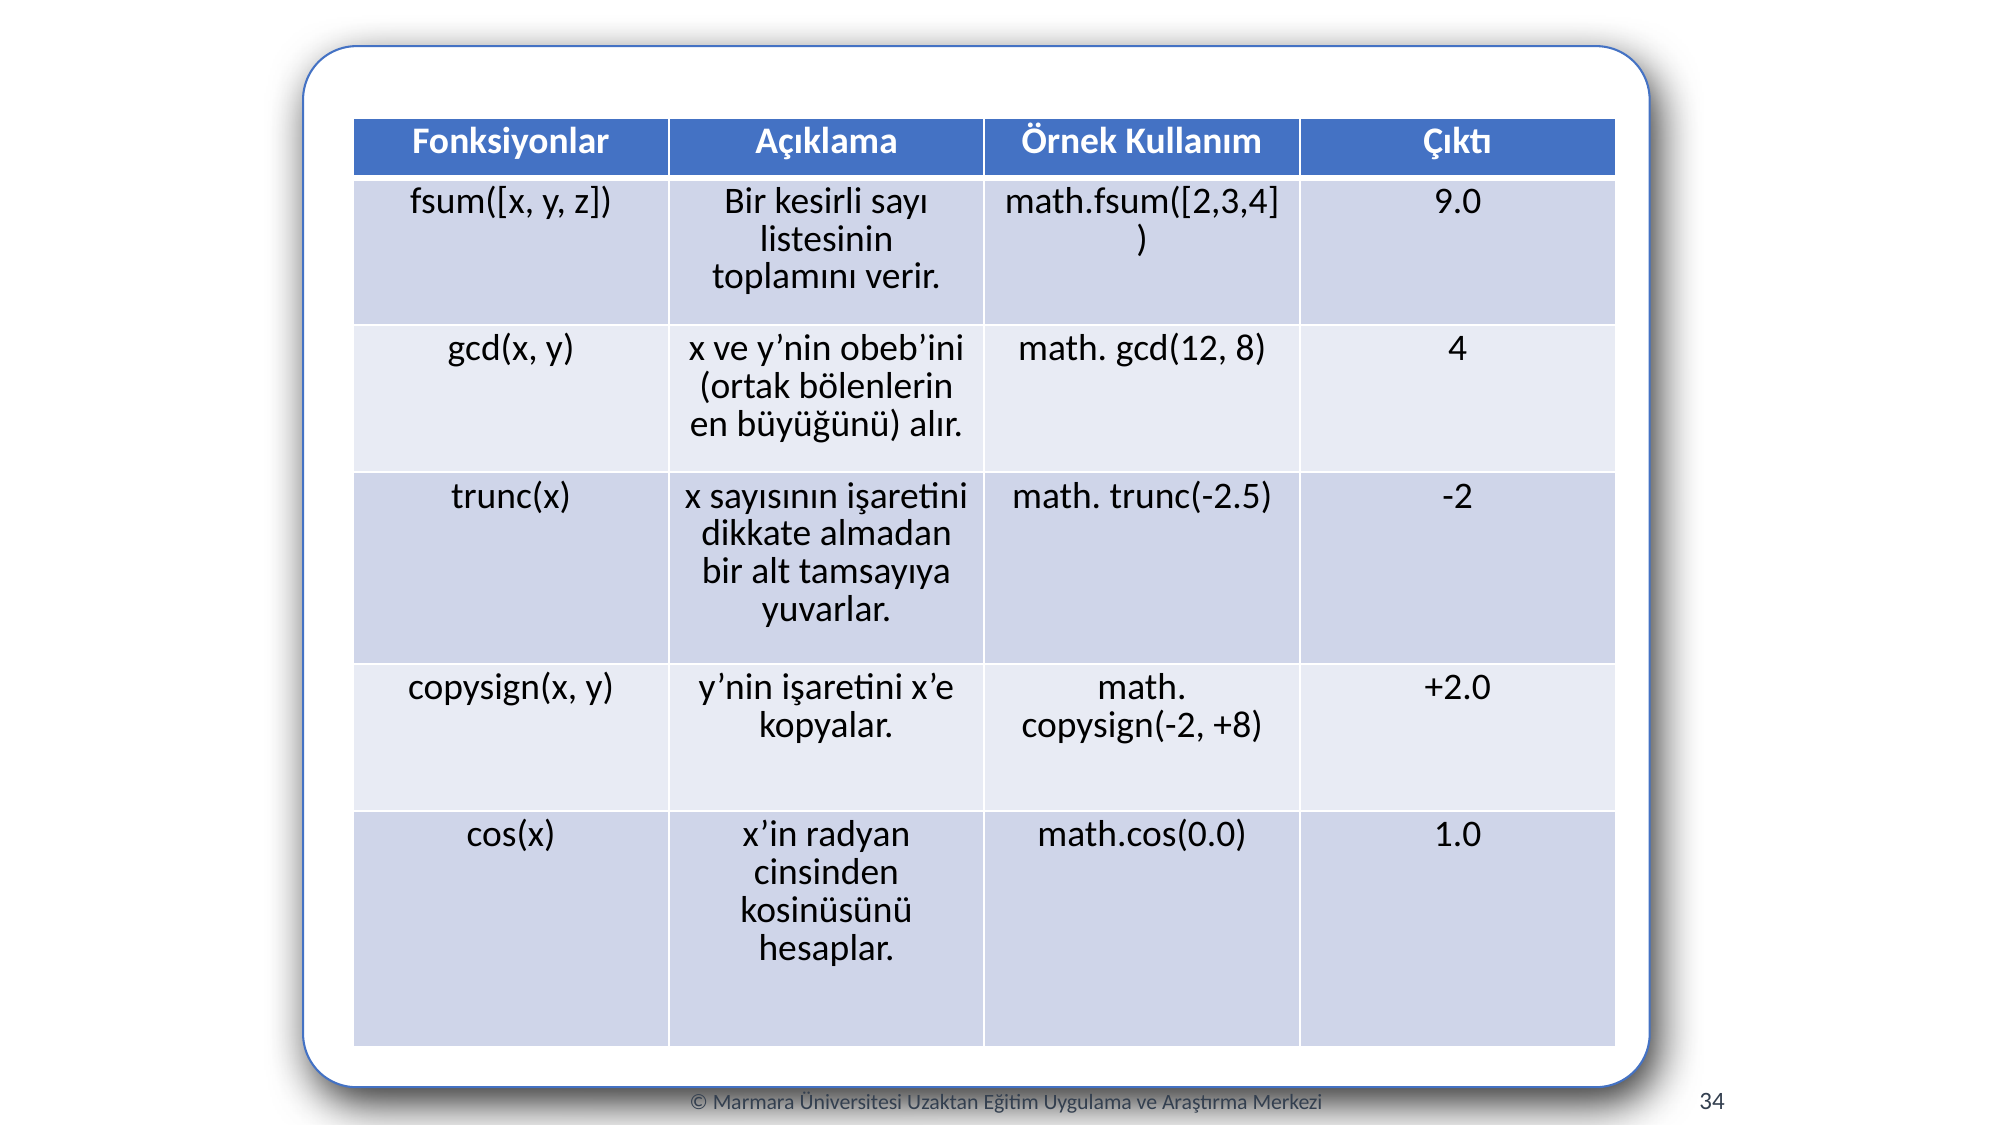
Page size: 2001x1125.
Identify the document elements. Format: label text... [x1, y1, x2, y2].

table_cell gcd(x, y) [354, 326, 668, 471]
table_cell fsum([x, y, z]) [354, 181, 668, 324]
text_box [302, 45, 1651, 1089]
table_cell cos(x) [354, 812, 668, 1046]
table_cell y’nin işaretini x’e kopyalar. [670, 665, 983, 810]
table_header Çıktı [1301, 119, 1615, 175]
footer © Marmara Üniversitesi Uzaktan Eğitim Uygulama ve Araştırma Merkezi [562, 1070, 1389, 1125]
table_header Açıklama [670, 119, 983, 175]
table_cell x sayısının işaretini dikkate almadan bir alt tamsayıya yuvarlar. [670, 473, 983, 663]
table_cell x ve y’nin obeb’ini (ortak bölenlerin en büyüğünü) alır. [670, 326, 983, 471]
table_cell math. copysign(-2, +8) [985, 665, 1299, 810]
table_cell math. trunc(-2.5) [985, 473, 1299, 663]
table_cell 4 [1301, 326, 1615, 471]
table_cell x’in radyan cinsinden kosinüsünü hesaplar. [670, 812, 983, 1046]
table_cell math.cos(0.0) [985, 812, 1299, 1046]
table_cell trunc(x) [354, 473, 668, 663]
table_cell +2.0 [1301, 665, 1615, 810]
table_cell 9.0 [1301, 181, 1615, 324]
table_cell math.fsum([2,3,4]) [985, 181, 1299, 324]
table_header Örnek Kullanım [985, 119, 1299, 175]
table_cell math. gcd(12, 8) [985, 326, 1299, 471]
table_cell 1.0 [1301, 812, 1615, 1046]
table_header Fonksiyonlar [354, 119, 668, 175]
table_cell Bir kesirli sayı listesinin toplamını verir. [670, 181, 983, 324]
table_cell -2 [1301, 473, 1615, 663]
slide_number 34 [1389, 1069, 1740, 1125]
table_cell copysign(x, y) [354, 665, 668, 810]
